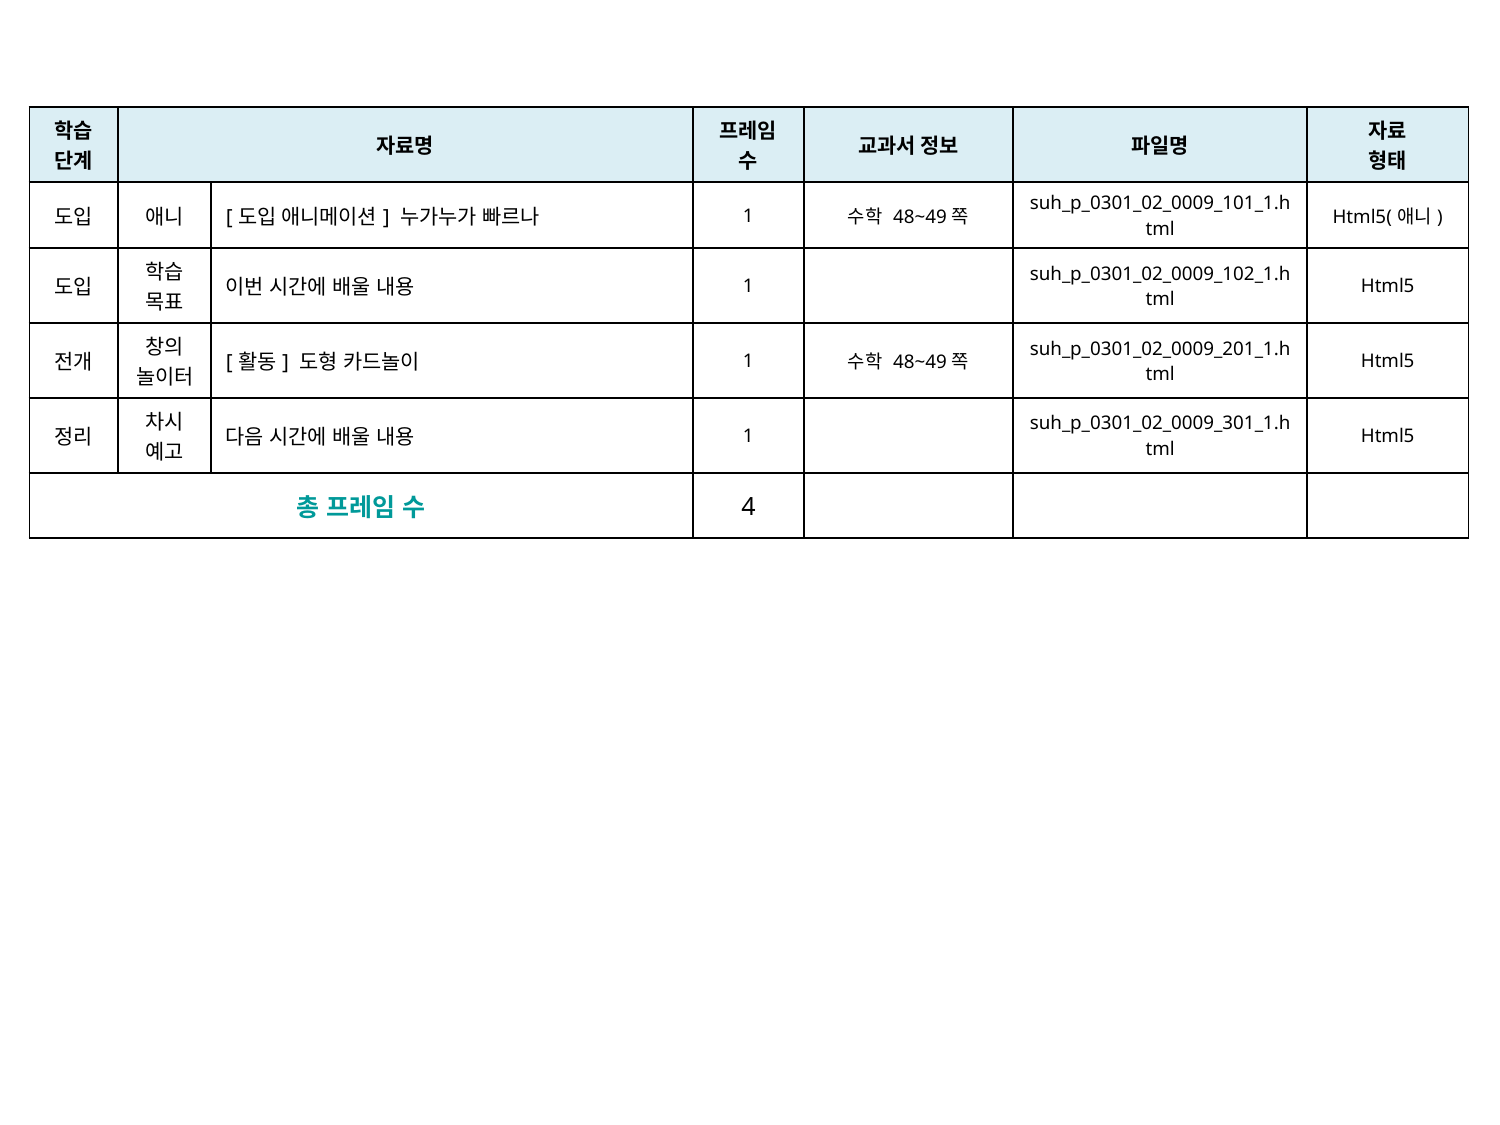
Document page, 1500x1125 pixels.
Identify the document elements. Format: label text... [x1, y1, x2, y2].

table_header 파일명 [1014, 108, 1306, 181]
table_cell 도입 [30, 183, 117, 247]
table_cell [1014, 474, 1306, 537]
table_cell 정리 [30, 399, 117, 472]
table_cell suh_p_0301_02_0009_301_1.html [1014, 399, 1306, 472]
table_cell 창의 놀이터 [119, 324, 210, 397]
table_cell 1 [694, 324, 803, 397]
table_header 교과서 정보 [805, 108, 1012, 181]
table_cell [활동] 도형 카드놀이 [212, 324, 692, 397]
table_cell suh_p_0301_02_0009_201_1.html [1014, 324, 1306, 397]
table_cell 애니 [119, 183, 210, 247]
table_cell 다음 시간에 배울 내용 [212, 399, 692, 472]
table_header 자료명 [119, 108, 692, 181]
table_cell 1 [694, 399, 803, 472]
table_cell 1 [694, 183, 803, 247]
table_header 프레임 수 [694, 108, 803, 181]
table_header 자료 형태 [1308, 108, 1468, 181]
table_cell [805, 249, 1012, 322]
table_header 학습 단계 [30, 108, 117, 181]
table_cell 수학 48~49쪽 [805, 324, 1012, 397]
table_cell [805, 474, 1012, 537]
table_cell suh_p_0301_02_0009_102_1.html [1014, 249, 1306, 322]
table_cell Html5 [1308, 399, 1468, 472]
table_cell 차시 예고 [119, 399, 210, 472]
table_cell suh_p_0301_02_0009_101_1.html [1014, 183, 1306, 247]
table_cell 수학 48~49쪽 [805, 183, 1012, 247]
table_cell [1308, 474, 1468, 537]
table_cell [도입 애니메이션] 누가누가 빠르나 [212, 183, 692, 247]
table_cell 1 [694, 249, 803, 322]
table_cell Html5 [1308, 324, 1468, 397]
table_cell 도입 [30, 249, 117, 322]
table_cell 학습 목표 [119, 249, 210, 322]
table_cell Html5 [1308, 249, 1468, 322]
table_cell Html5(애니) [1308, 183, 1468, 247]
table_cell [805, 399, 1012, 472]
table_cell 이번 시간에 배울 내용 [212, 249, 692, 322]
table_cell 총 프레임 수 [30, 474, 692, 537]
table_cell 4 [694, 474, 803, 537]
table_cell 전개 [30, 324, 117, 397]
